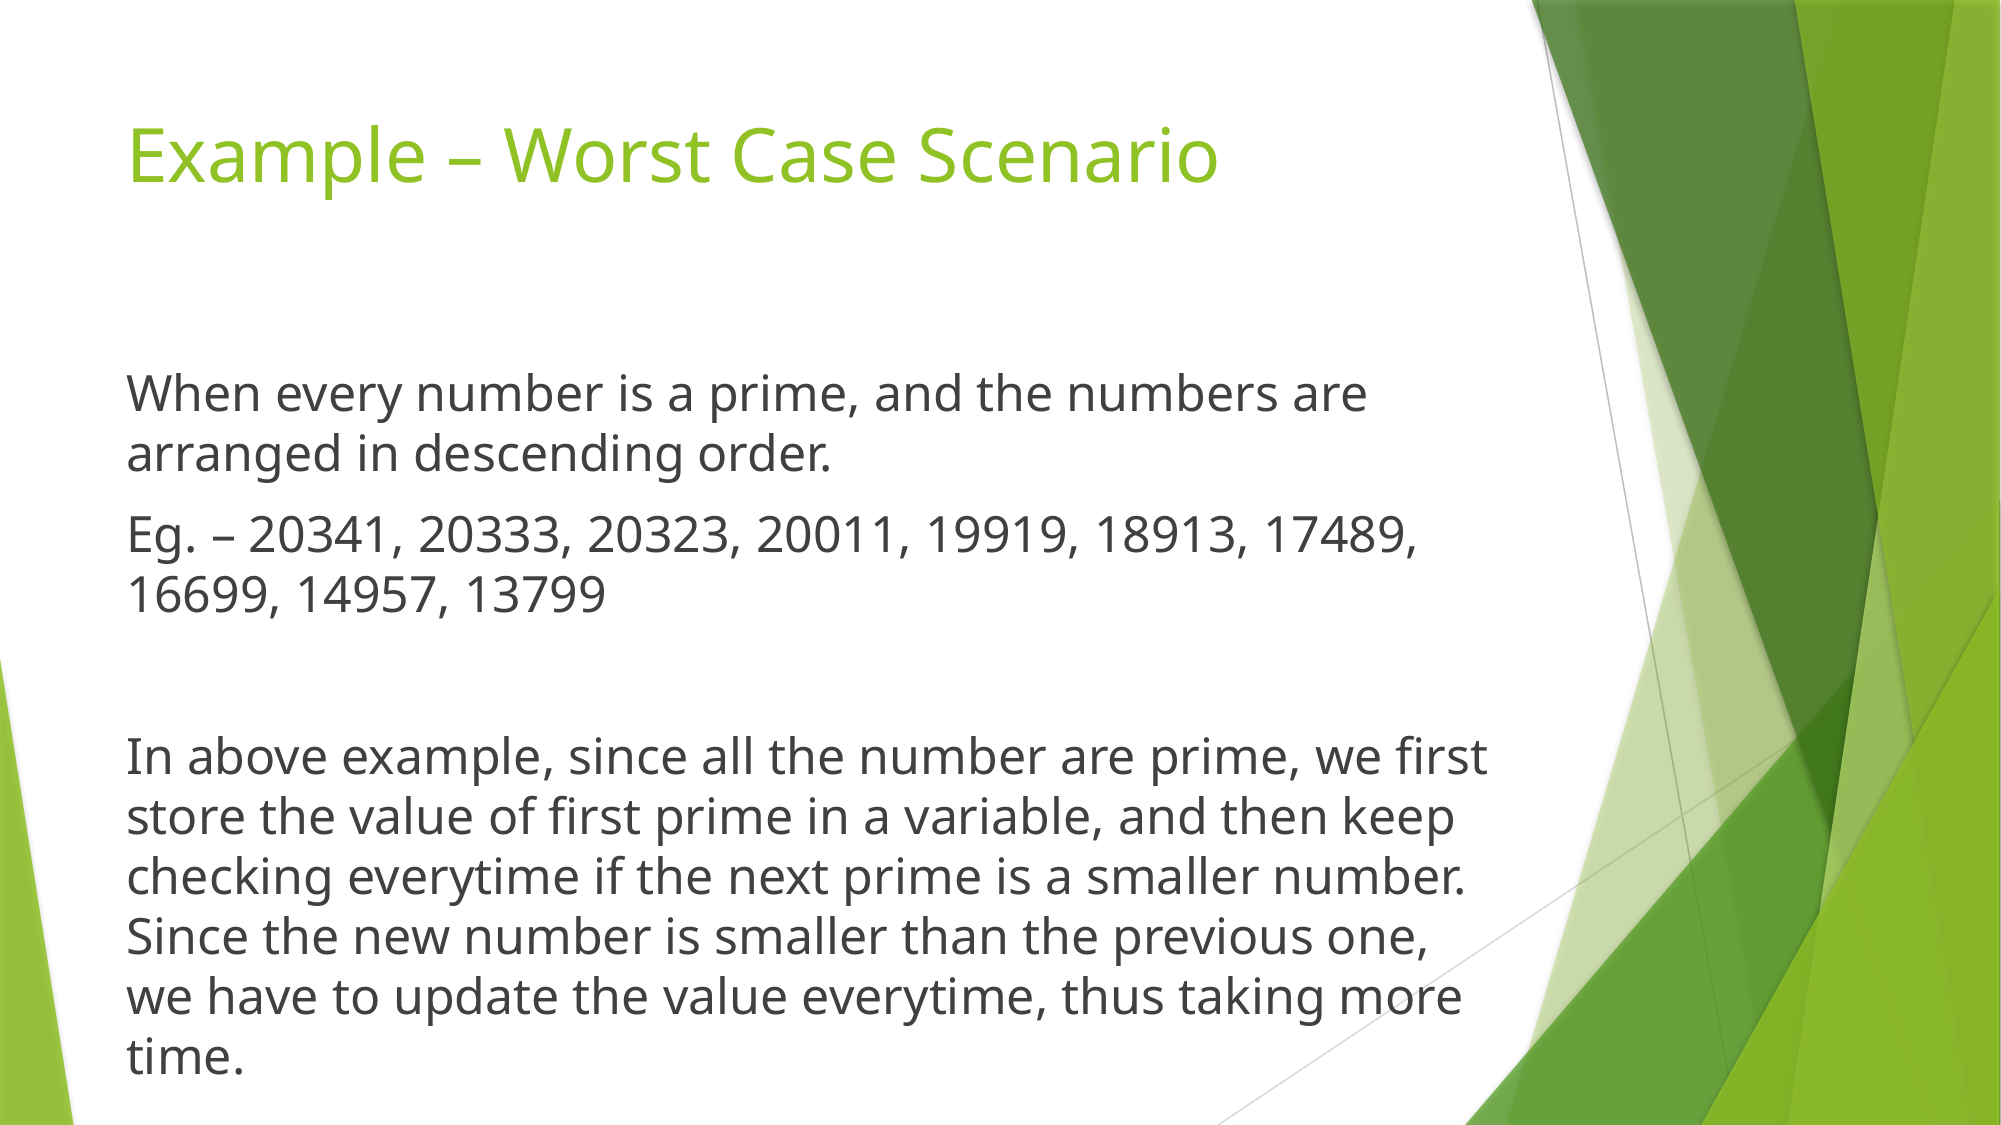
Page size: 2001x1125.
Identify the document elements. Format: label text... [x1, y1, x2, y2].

list When every number is a prime, and the numbers are arranged in descending order. Eg. – 20341, 20333, 20323, 20011, 19919, 18913, 17489, 16699, 14957, 13799 In above example, since all the number are prime, we first store the value of first prime in a variable, and then keep checking everytime if the next prime is a smaller number. Since the new number is smaller than the previous one, we have to update the value everytime, thus taking more time. [111, 354, 1522, 992]
title Example – Worst Case Scenario [111, 99, 1522, 317]
